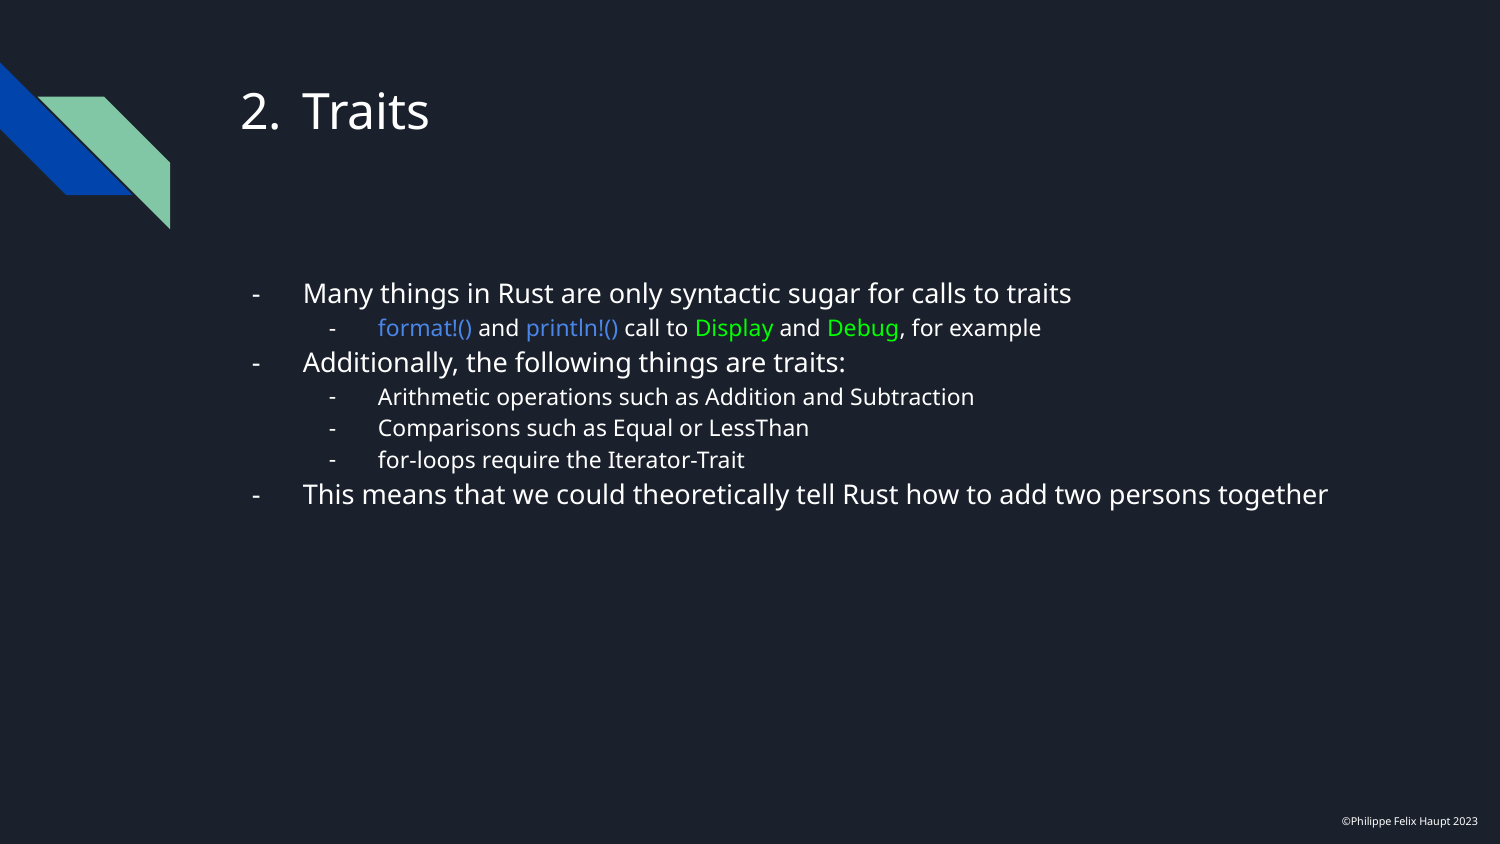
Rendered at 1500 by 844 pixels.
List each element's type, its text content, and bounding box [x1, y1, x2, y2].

list Many things in Rust are only syntactic sugar for calls to traits format!() and println!() call to Display and Debug, for example Additionally, the following things are traits: Arithmetic operations such as Addition and Subtraction Comparisons such as Equal or LessThan for-loops require the Iterator-Trait This means that we could theoretically tell Rust how to add two persons together [212, 257, 1368, 735]
text_box ©Philippe Felix Haupt 2023 [1326, 801, 1500, 844]
title Traits [212, 64, 1368, 215]
